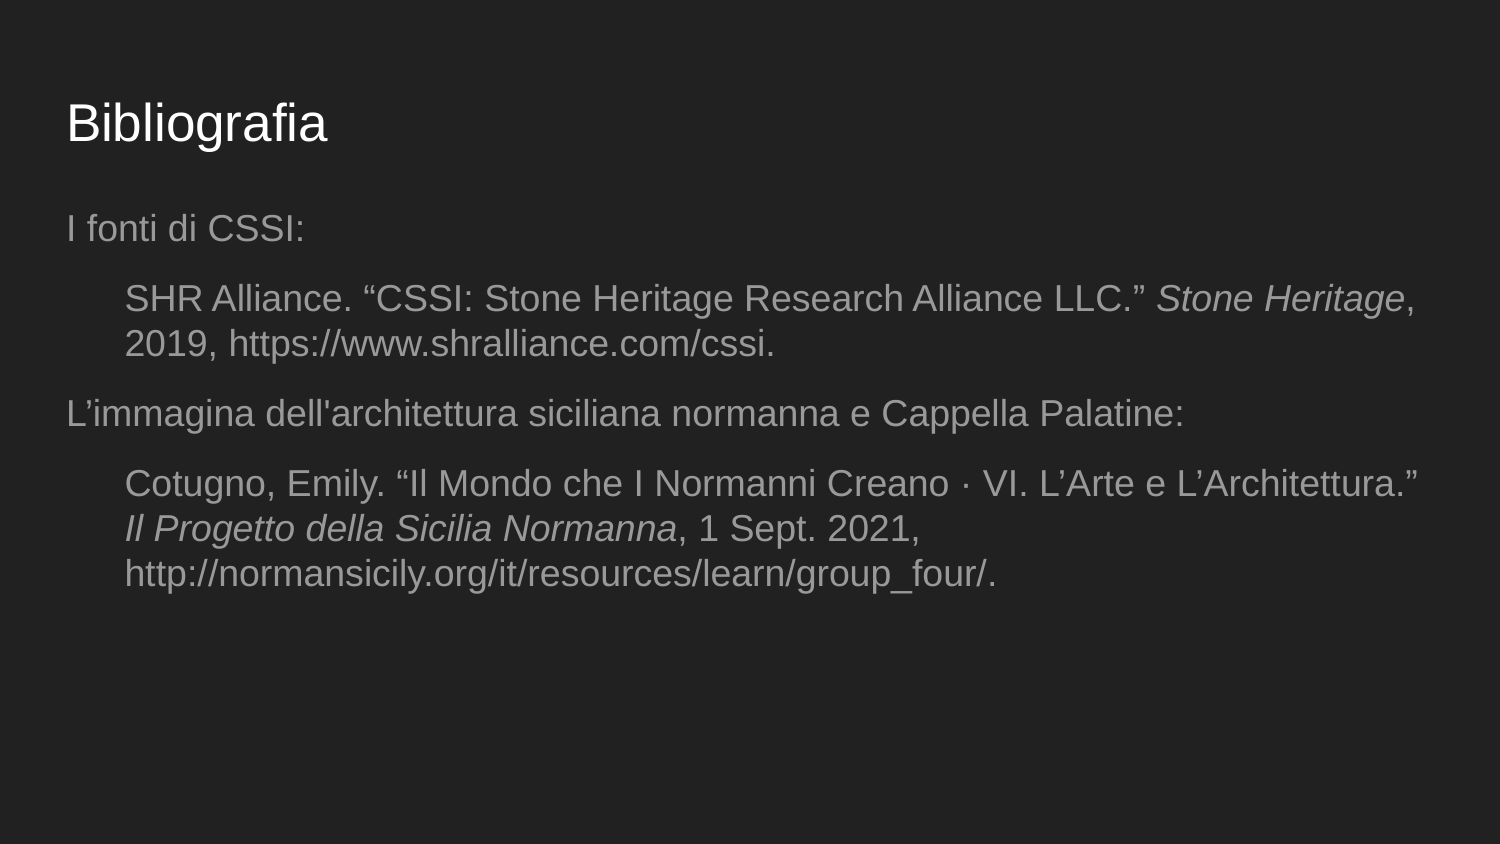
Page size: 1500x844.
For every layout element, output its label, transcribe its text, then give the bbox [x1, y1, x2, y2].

list I fonti di CSSI: SHR Alliance. “CSSI: Stone Heritage Research Alliance LLC.” Stone Heritage, 2019, https://www.shralliance.com/cssi. L’immagina dell'architettura siciliana normanna e Cappella Palatine: Cotugno, Emily. “Il Mondo che I Normanni Creano · VI. L’Arte e L’Architettura.” Il Progetto della Sicilia Normanna, 1 Sept. 2021, http://normansicily.org/it/resources/learn/group_four/. [51, 189, 1449, 750]
title Bibliografia [51, 72, 1449, 167]
